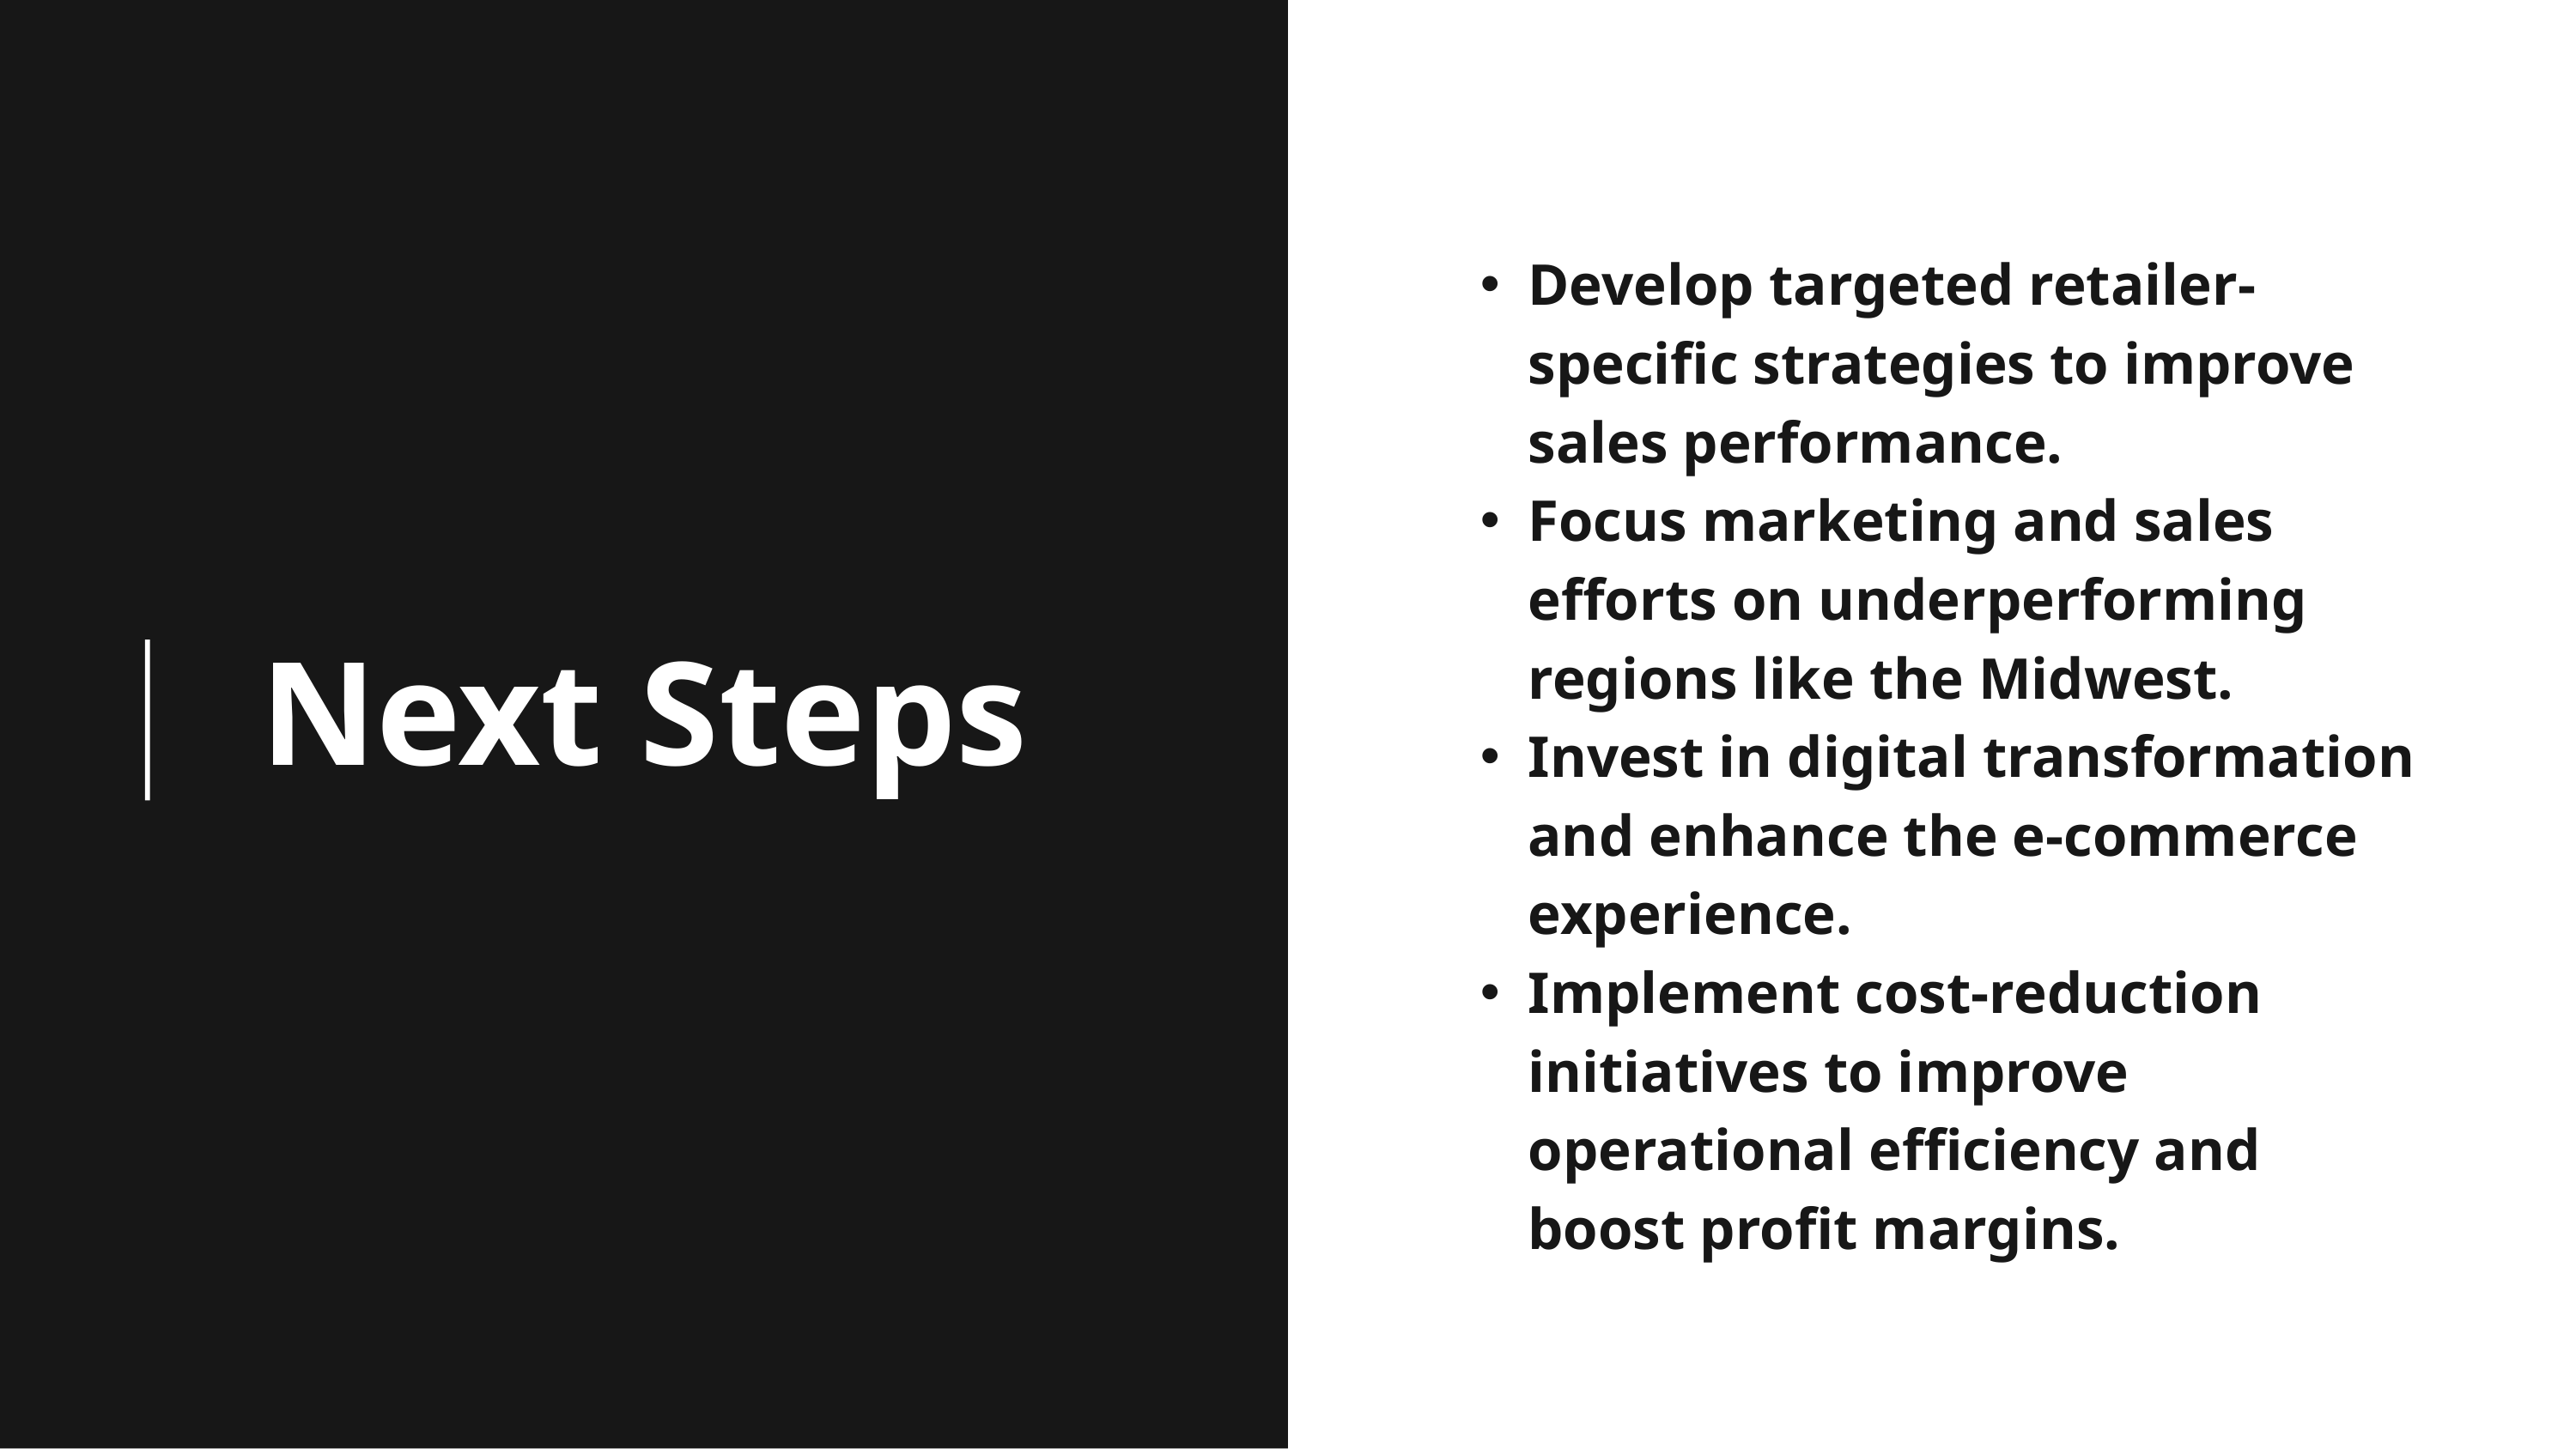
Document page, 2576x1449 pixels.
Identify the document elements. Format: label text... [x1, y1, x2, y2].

text_box [0, 0, 1288, 1449]
text_box Develop targeted retailer-specific strategies to improve sales performance. Focus marketing and sales efforts on underperforming regions like the Midwest. Invest in digital transformation and enhance the e-commerce experience. Implement cost-reduction initiatives to improve operational efficiency and boost profit margins. [1432, 238, 2432, 1340]
text_box [144, 640, 150, 801]
text_box Next Steps [170, 653, 1118, 794]
